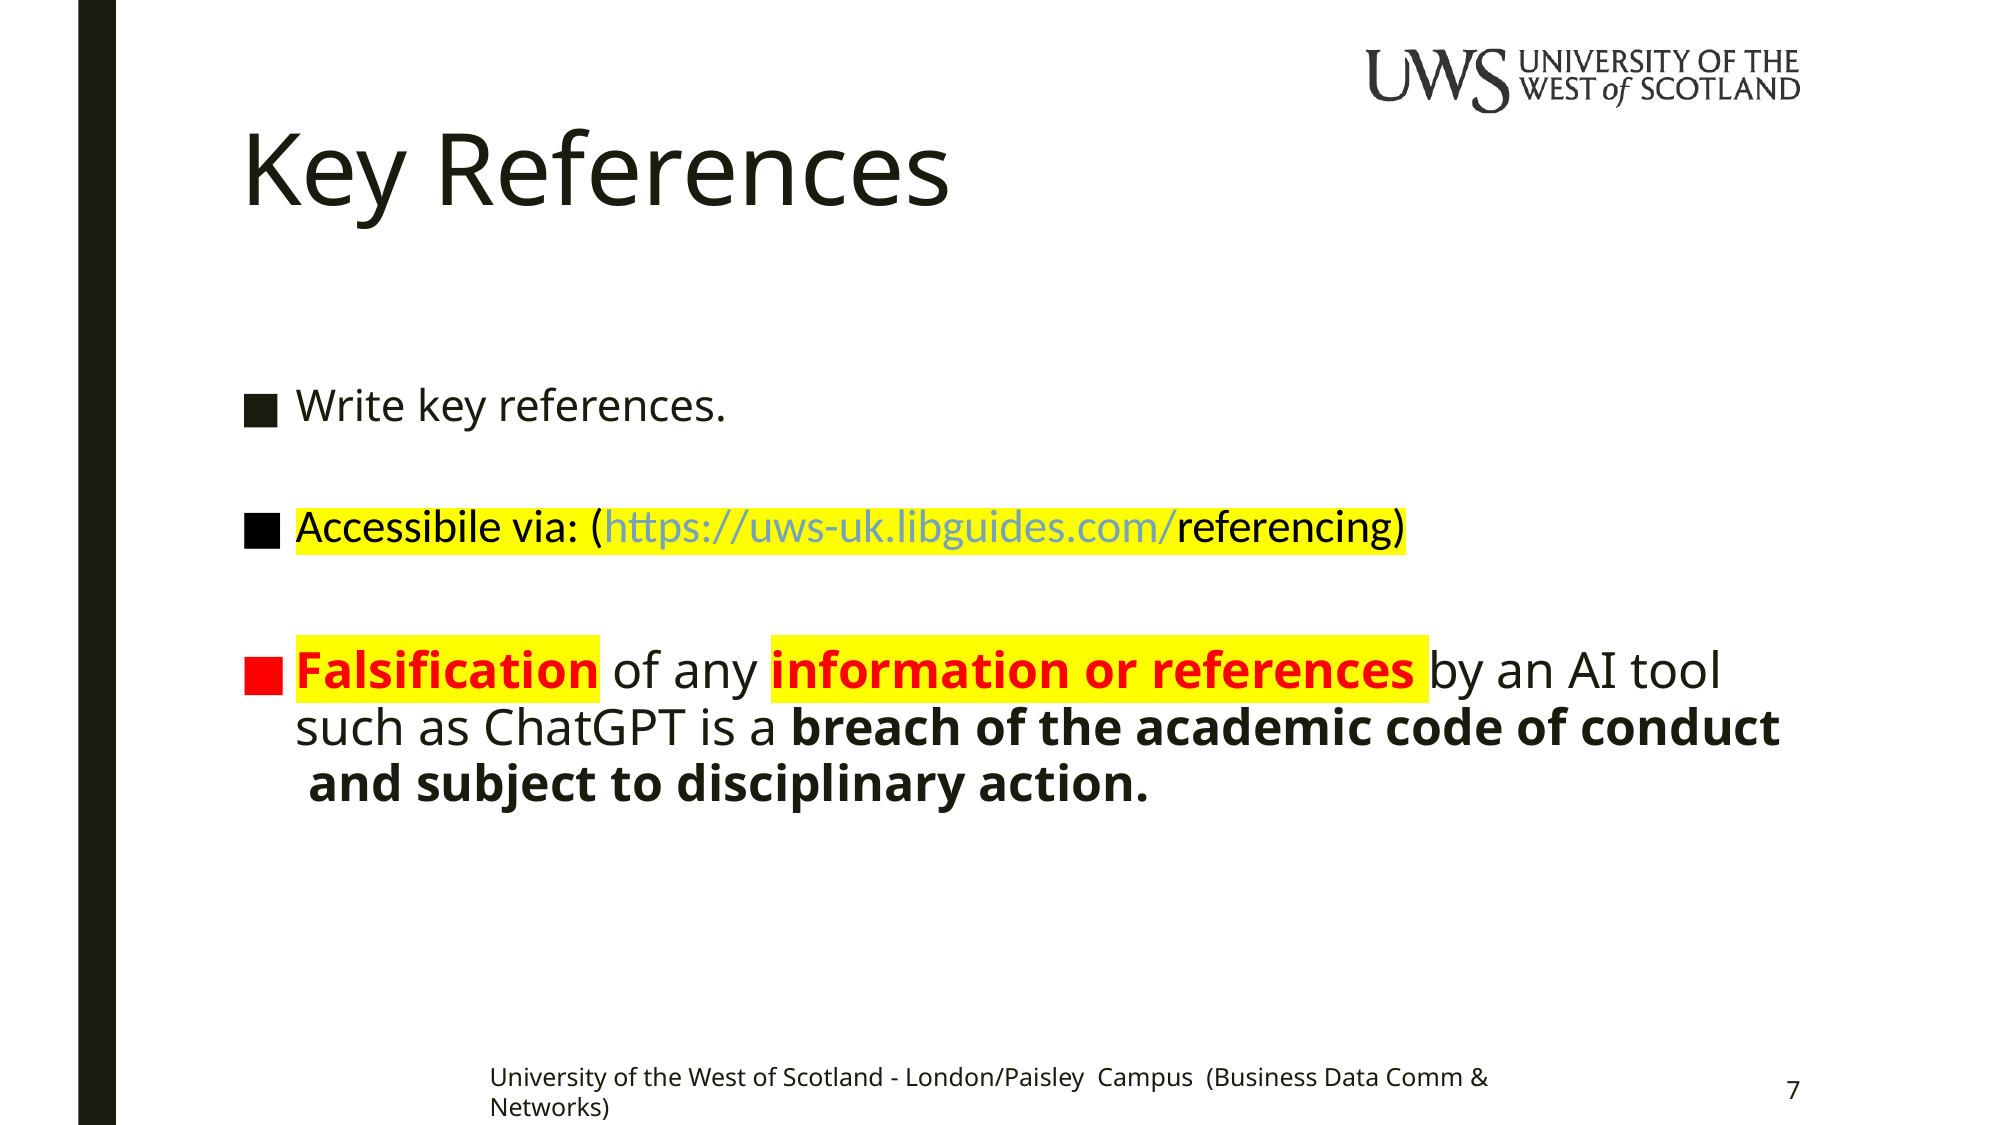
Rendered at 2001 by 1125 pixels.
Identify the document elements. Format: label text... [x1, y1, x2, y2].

title Key References [225, 112, 1800, 357]
footer University of the West of Scotland - London/Paisley Campus (Business Data Comm & Networks) [474, 1058, 1553, 1125]
slide_number 7 [1553, 1058, 1816, 1125]
picture [1337, 15, 1828, 134]
list Write key references. Accessibile via: (https://uws-uk.libguides.com/referencing) Falsification of any information or references by an AI tool such as ChatGPT is a breach of the academic code of conduct and subject to disciplinary action. [225, 375, 1800, 963]
